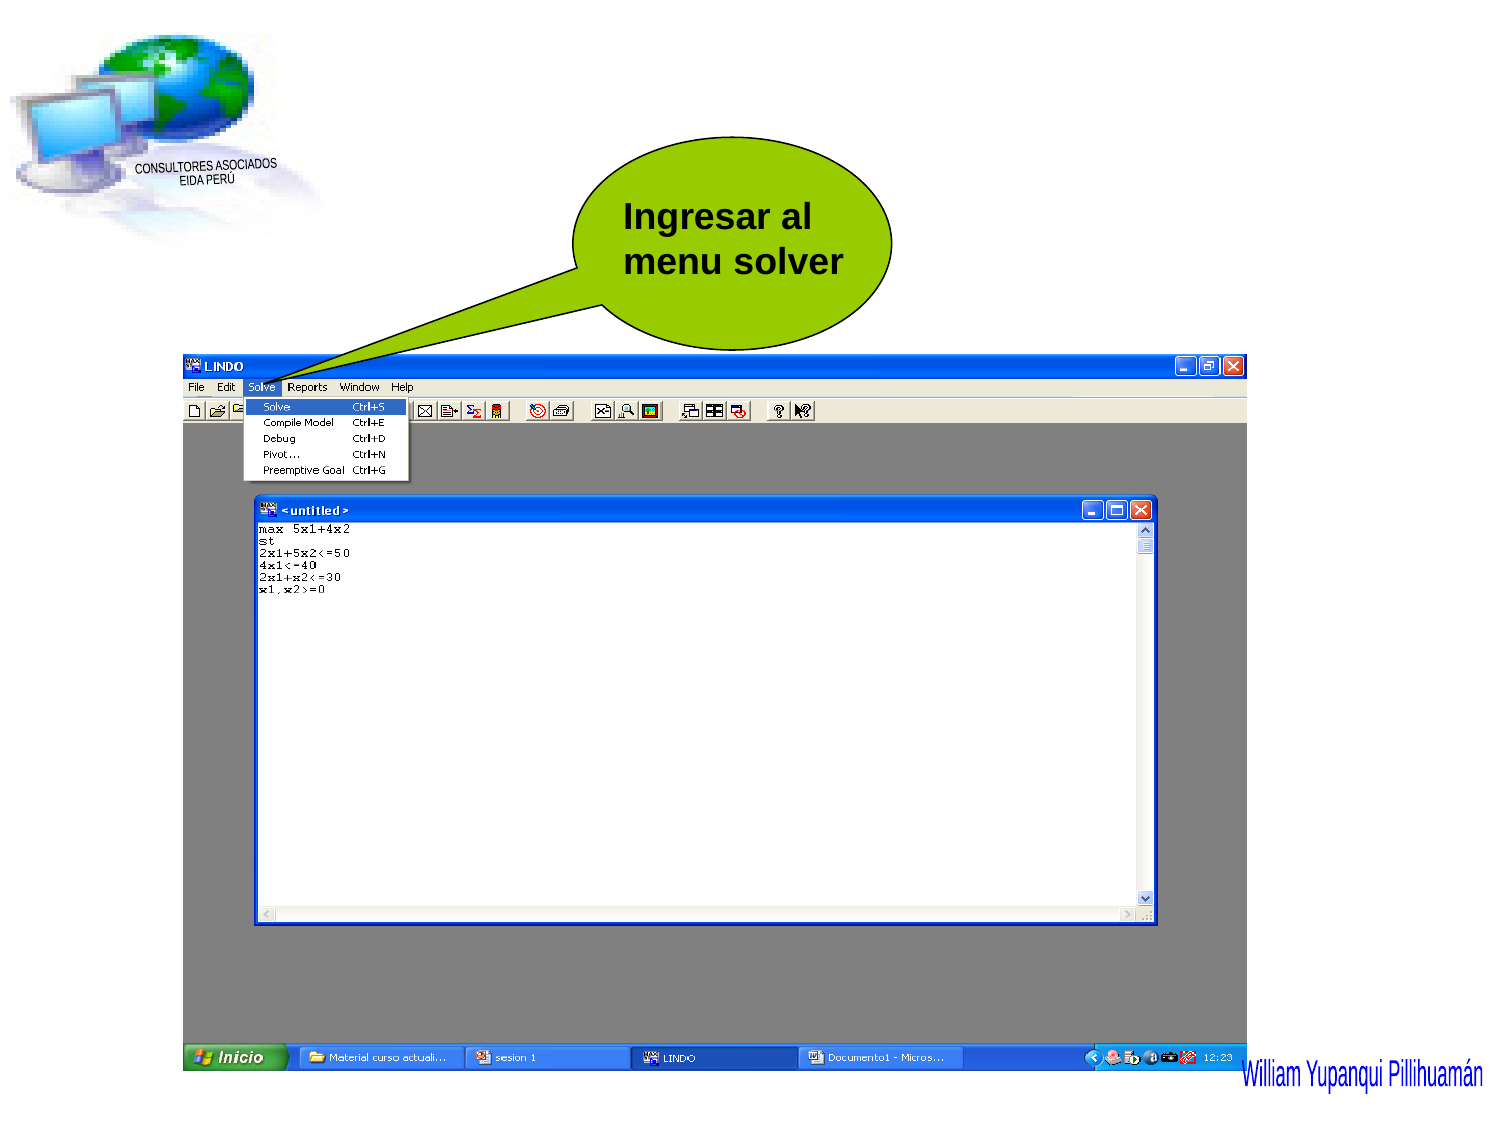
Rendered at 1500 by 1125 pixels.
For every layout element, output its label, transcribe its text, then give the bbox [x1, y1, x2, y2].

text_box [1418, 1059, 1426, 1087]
text_box [344, 137, 892, 354]
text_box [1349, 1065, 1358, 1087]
text_box Ingresar al menu solver [608, 184, 869, 290]
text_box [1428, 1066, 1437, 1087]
picture [5, 7, 337, 258]
picture [182, 354, 1247, 1071]
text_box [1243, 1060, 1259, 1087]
